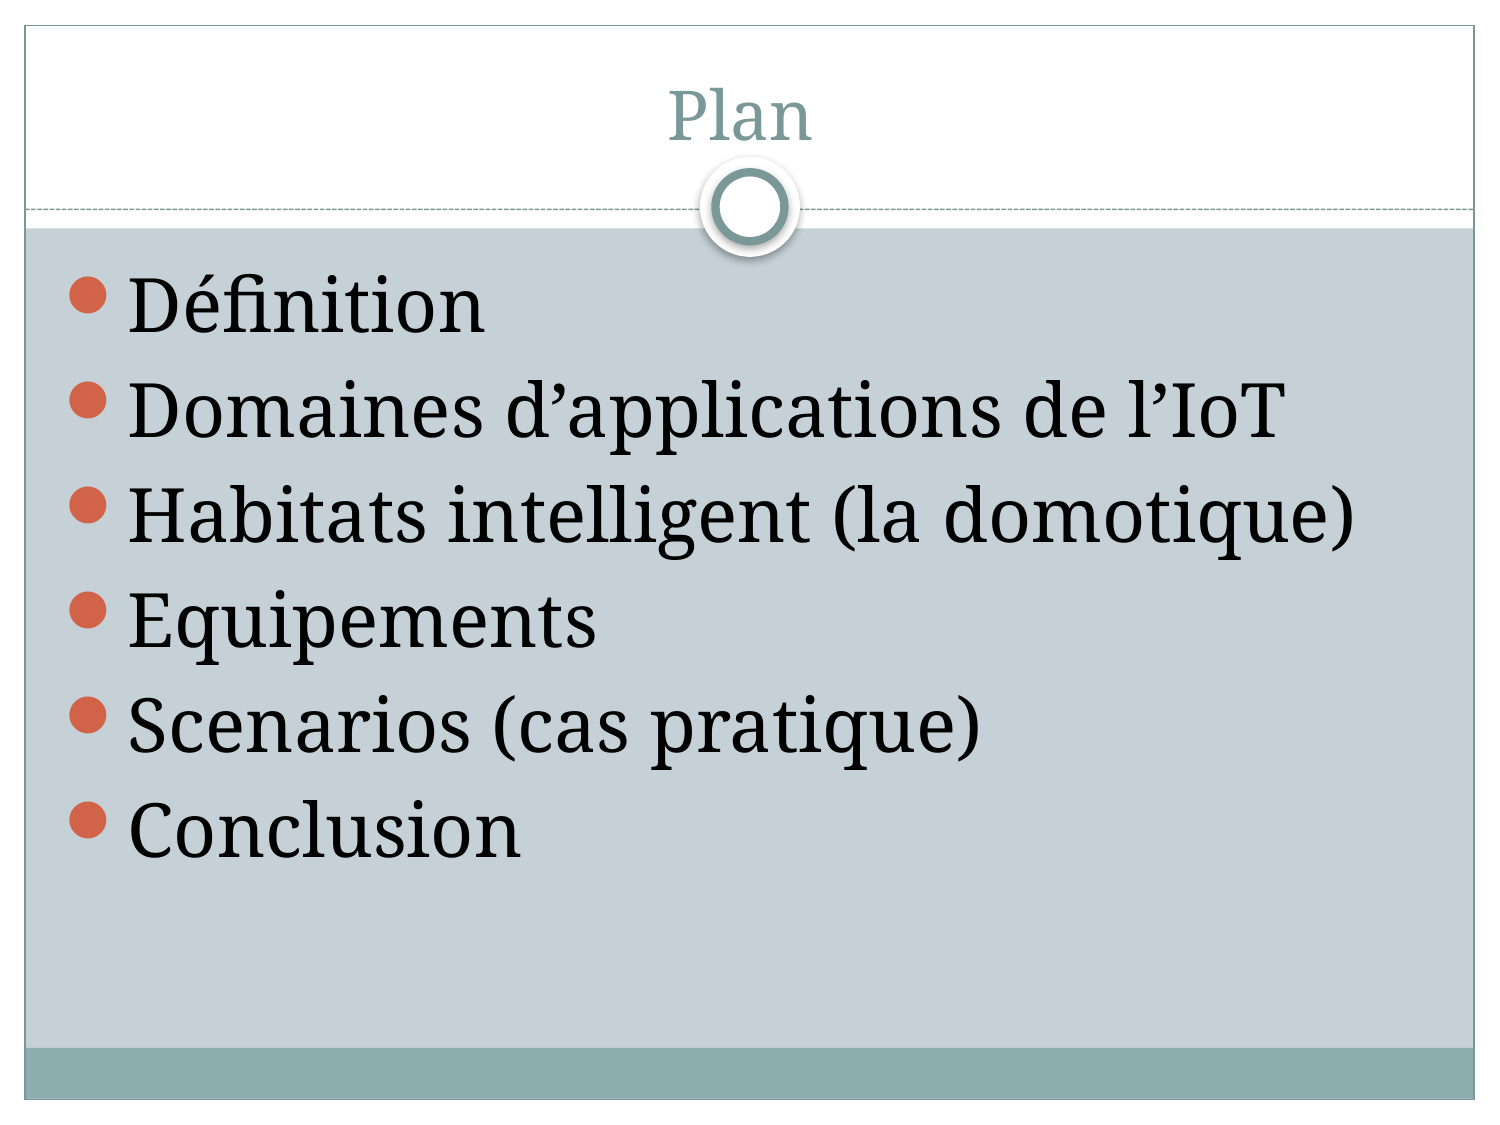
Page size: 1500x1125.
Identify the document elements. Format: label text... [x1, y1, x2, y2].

title Plan [49, 37, 1450, 162]
list Définition Domaines d’applications de l’IoT Habitats intelligent (la domotique) Equipements Scenarios (cas pratique) Conclusion [49, 250, 1445, 1001]
